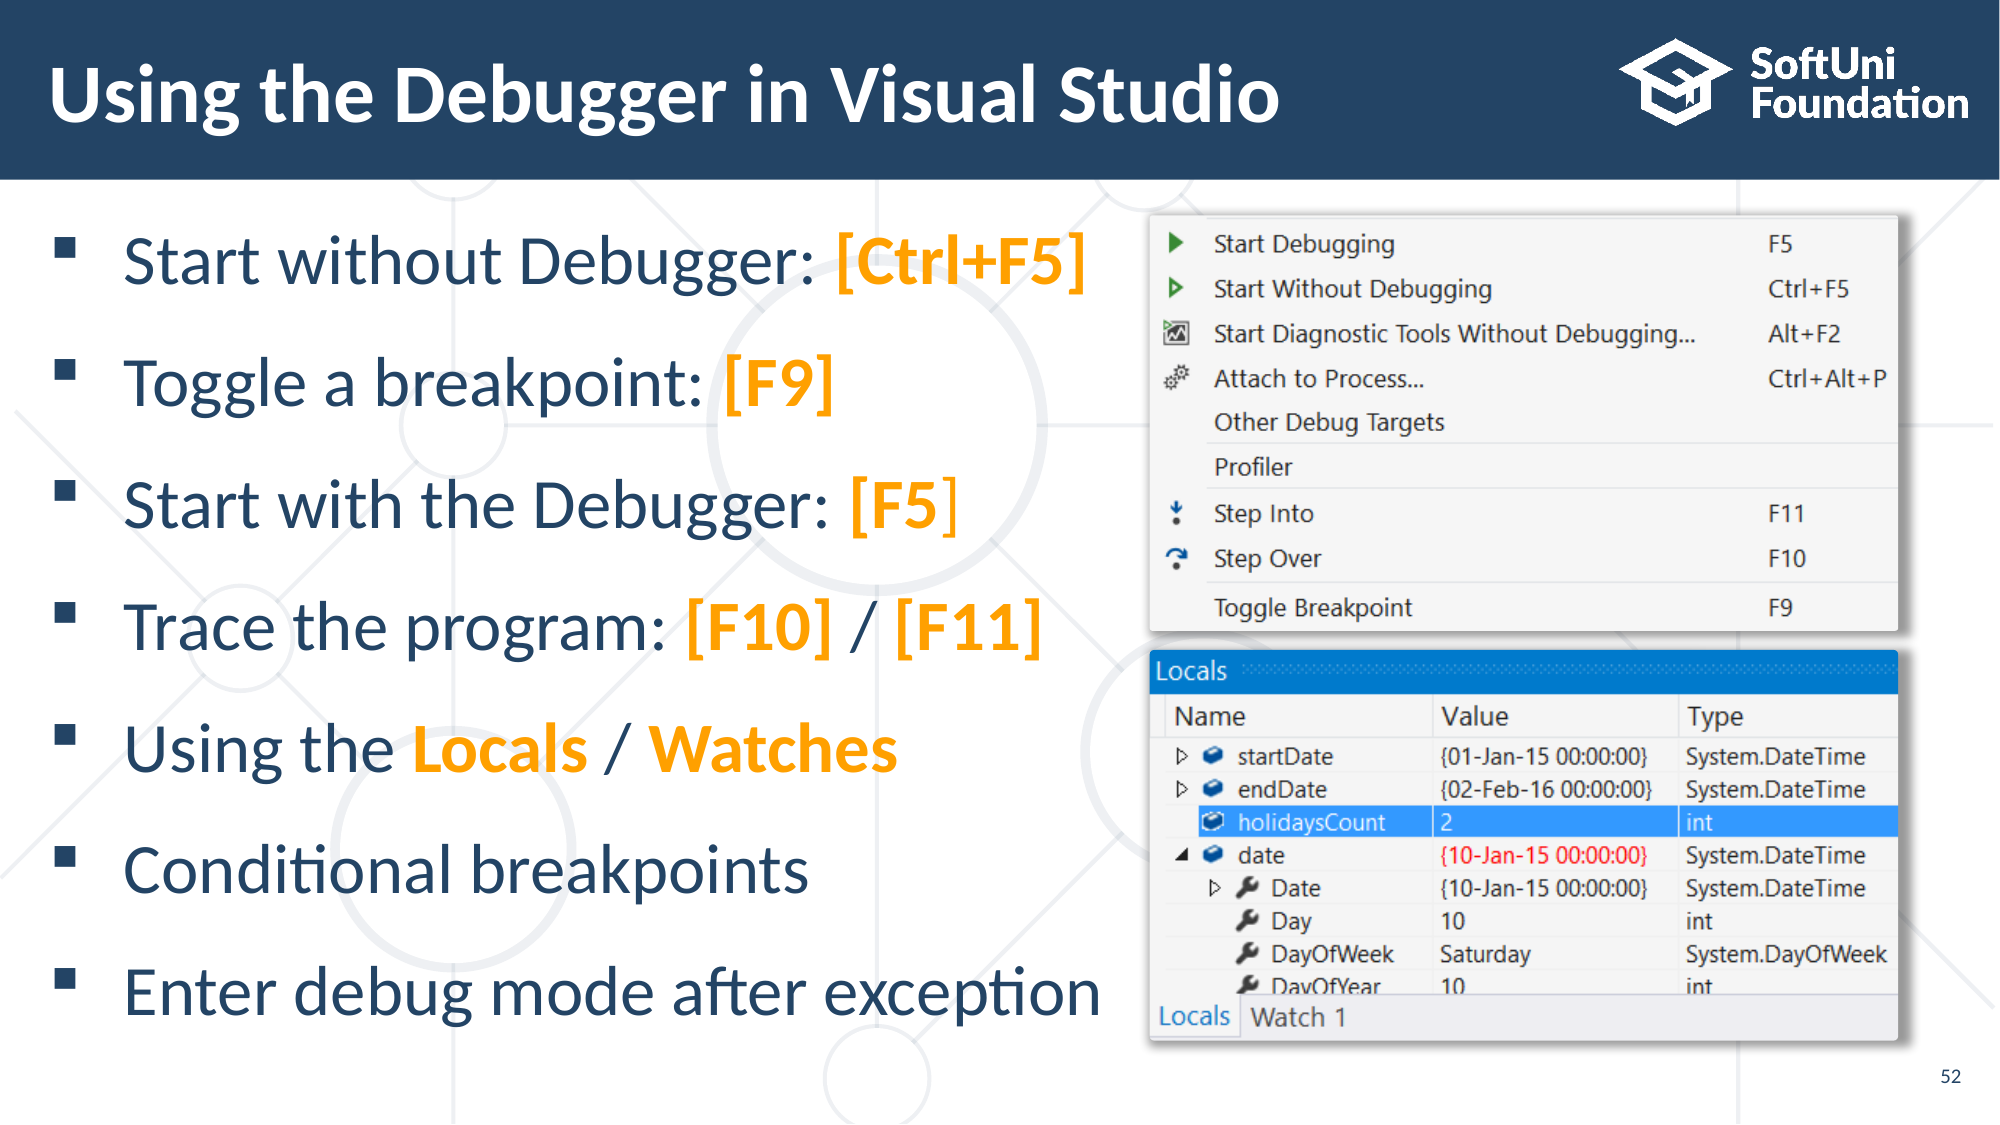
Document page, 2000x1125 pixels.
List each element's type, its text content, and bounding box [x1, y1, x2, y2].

picture [1618, 38, 1968, 126]
picture [1149, 215, 1899, 632]
picture [1149, 649, 1899, 1041]
title Using the Debugger in Visual Studio [31, 16, 1591, 162]
slide_number 52 [1896, 1049, 1968, 1101]
list Start without Debugger: [Ctrl+F5] Toggle a breakpoint: [F9] Start with the Debugger: [F5] Trace the program: [F10] / [F11] Using the Locals / Watches Conditional breakpoints Enter debug mode after exception [31, 196, 1970, 1050]
